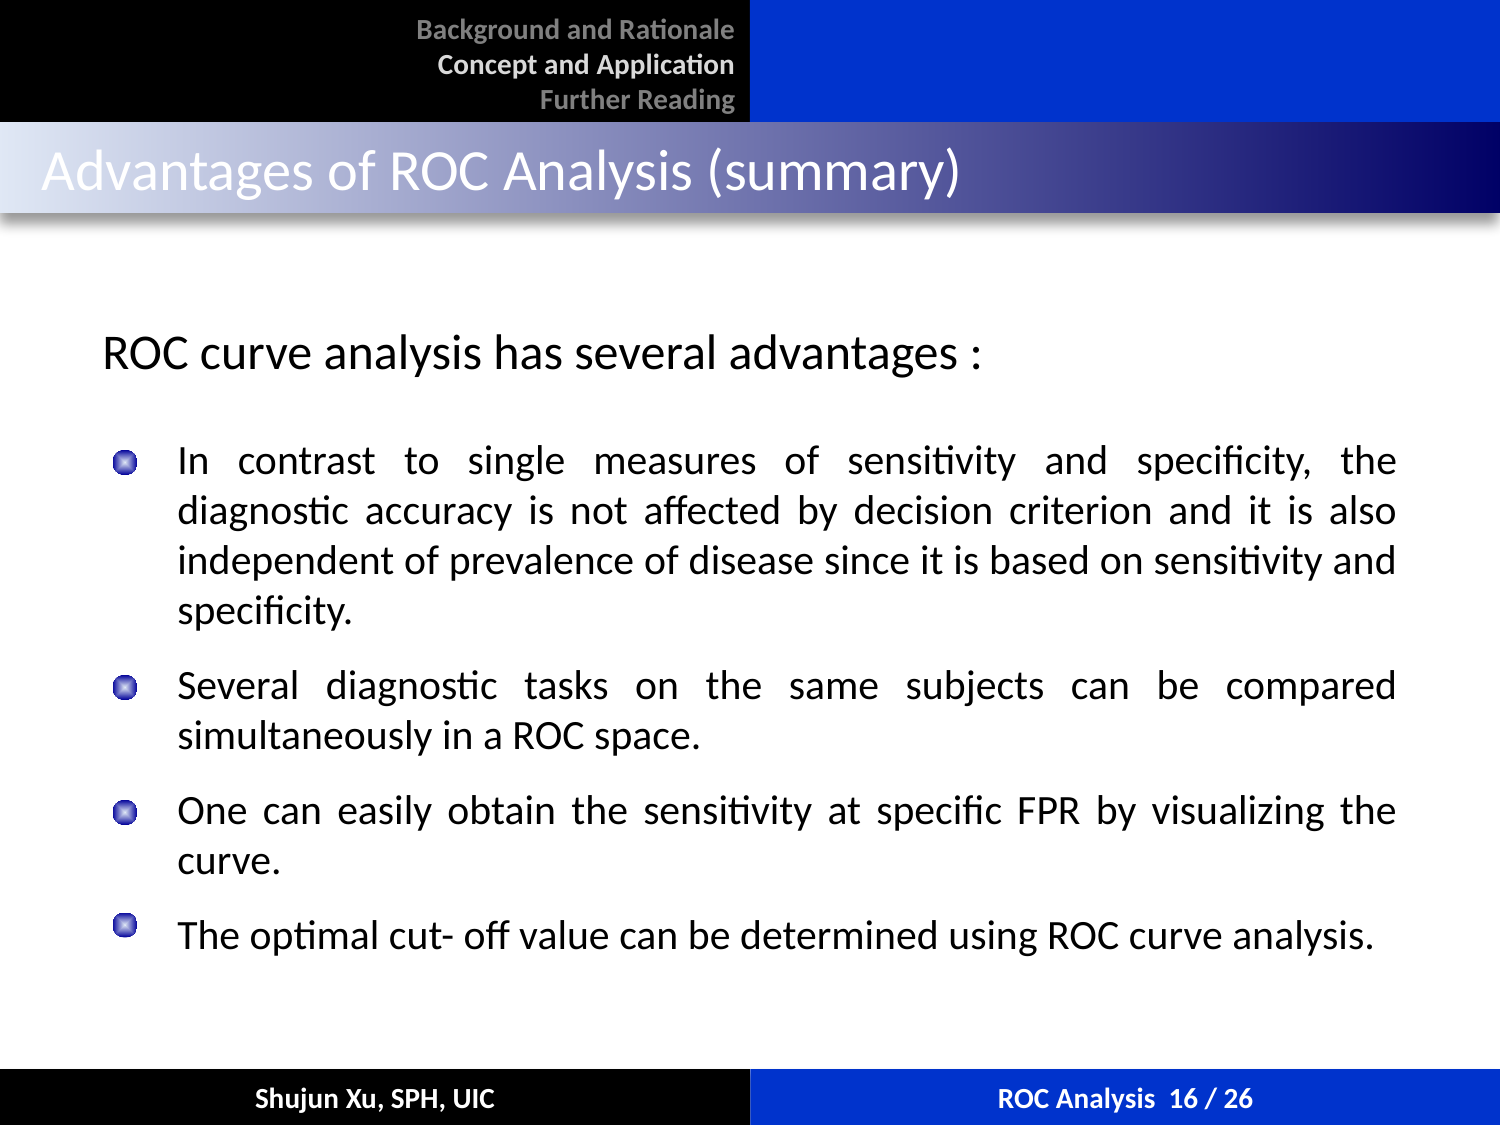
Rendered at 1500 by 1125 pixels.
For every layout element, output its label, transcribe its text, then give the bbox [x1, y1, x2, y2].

text_box [110, 797, 140, 828]
text_box Shujun Xu, SPH, UIC [0, 1067, 748, 1125]
text_box ROC Analysis 16 / 26 [748, 1067, 1500, 1125]
text_box ROC curve analysis has several advantages : [87, 312, 1169, 413]
text_box [748, 0, 1500, 122]
text_box Background and Rationale Concept and Application Further Reading [0, 0, 746, 122]
title Advantages of ROC Analysis (summary) [0, 122, 1500, 213]
text_box In contrast to single measures of sensitivity and specificity, the diagnostic accuracy is not affected by decision criterion and it is also independent of prevalence of disease since it is based on sensitivity and specificity. Several diagnostic tasks on the same subjects can be compared simultaneously in a ROC space. One can easily obtain the sensitivity at specific FPR by visualizing the curve. The optimal cut- off value can be determined using ROC curve analysis. [162, 425, 1413, 988]
text_box [110, 910, 140, 940]
text_box [110, 672, 140, 703]
text_box [110, 447, 140, 478]
